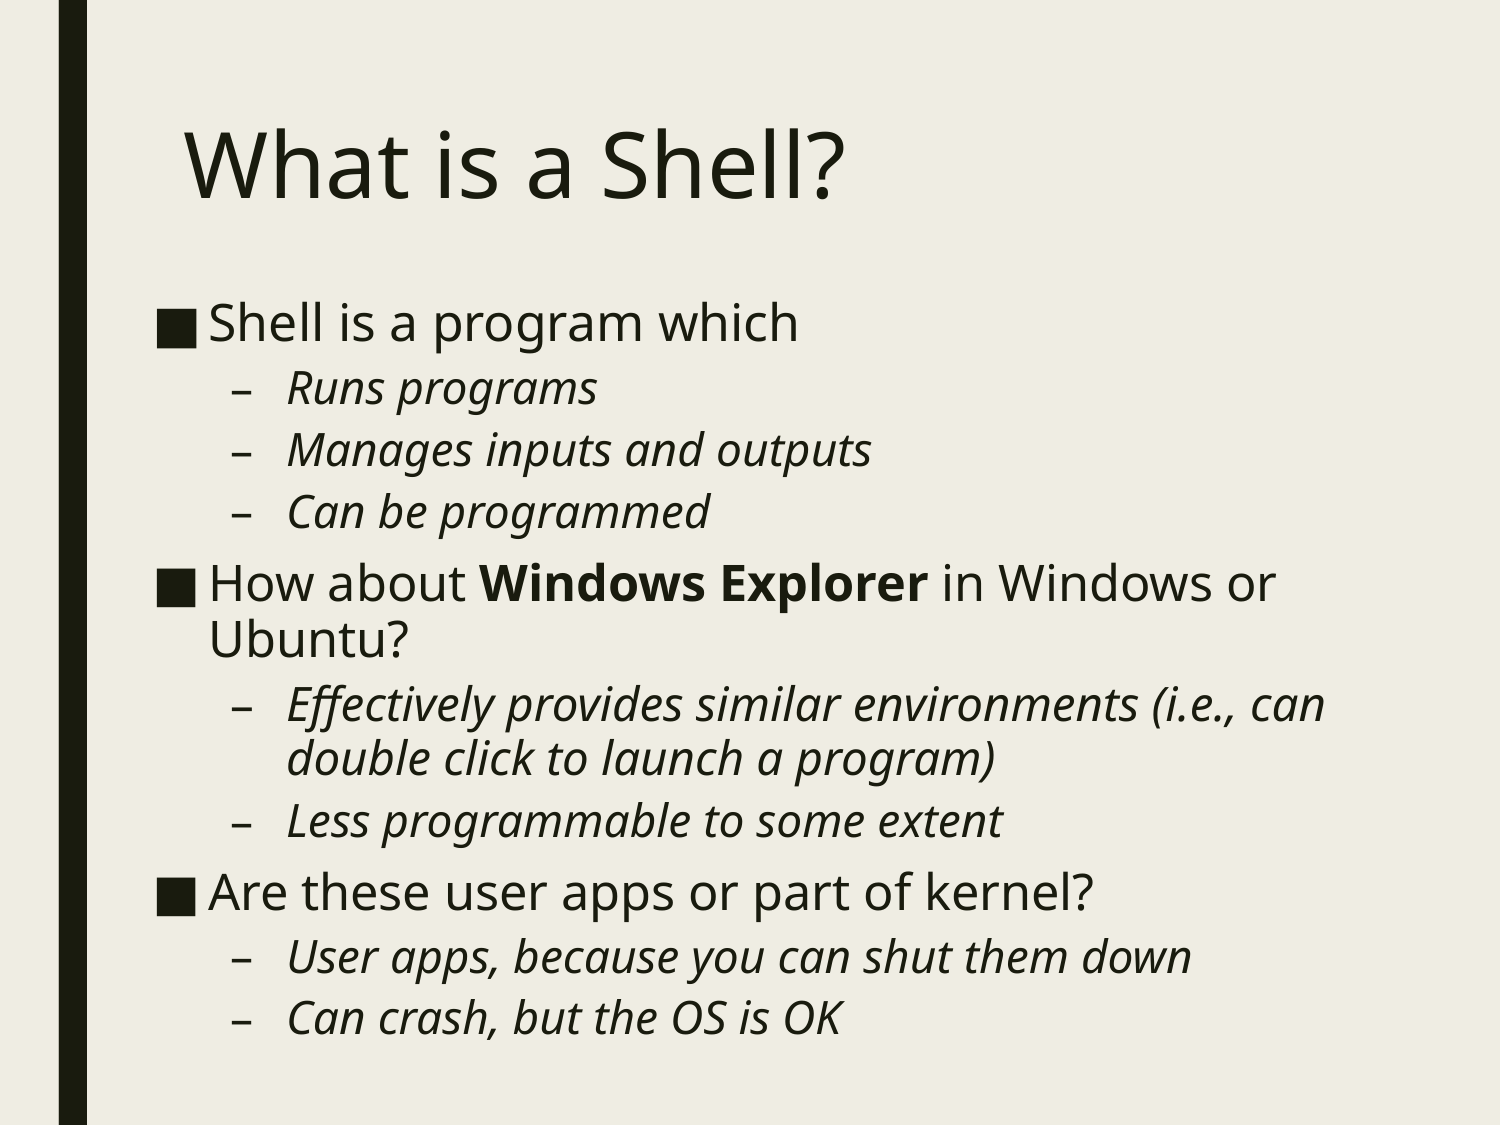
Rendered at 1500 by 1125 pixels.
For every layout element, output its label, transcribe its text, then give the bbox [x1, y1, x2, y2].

title What is a Shell? [168, 112, 1351, 287]
list Shell is a program which Runs programs Manages inputs and outputs Can be programmed How about Windows Explorer in Windows or Ubuntu? Effectively provides similar environments (i.e., can double click to launch a program) Less programmable to some extent Are these user apps or part of kernel? User apps, because you can shut them down Can crash, but the OS is OK [137, 287, 1462, 1063]
